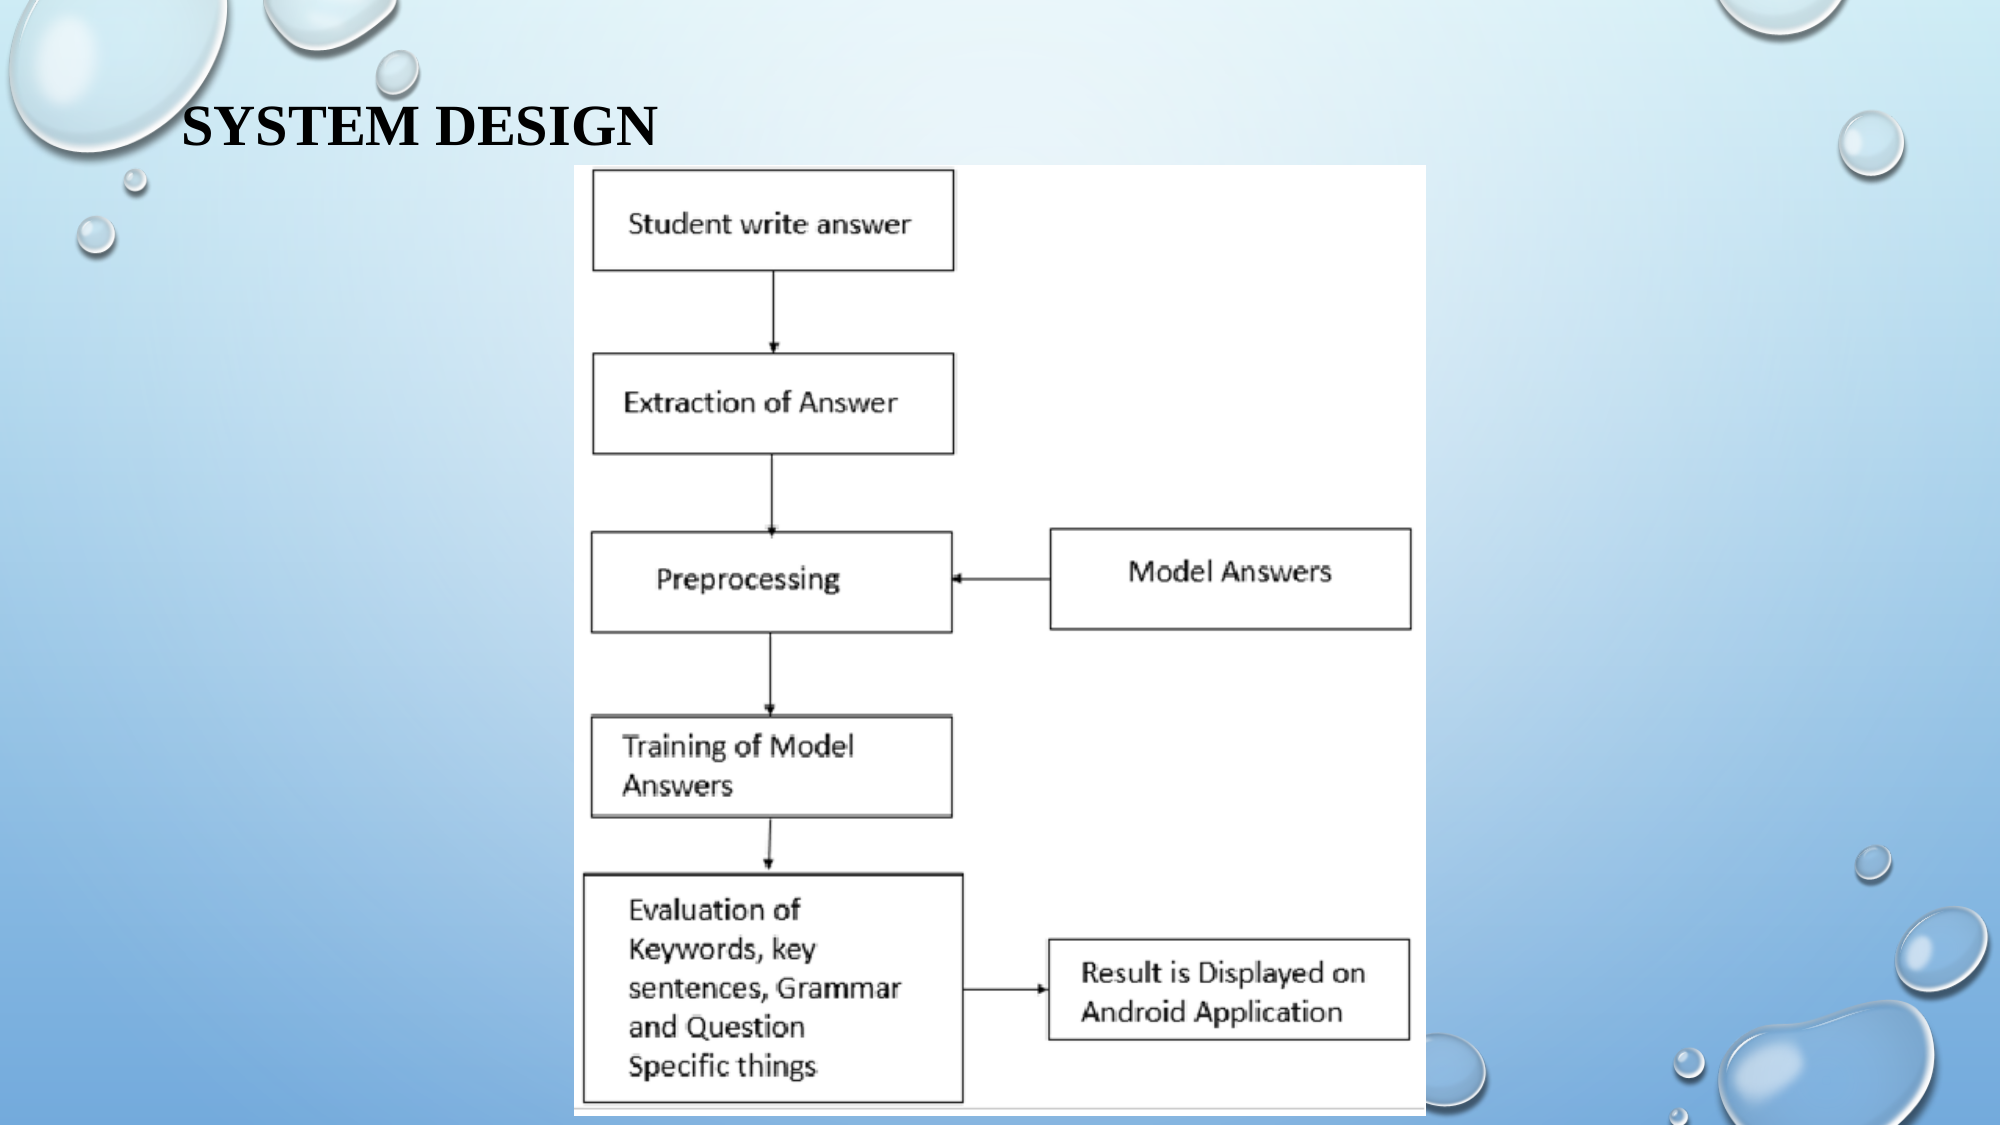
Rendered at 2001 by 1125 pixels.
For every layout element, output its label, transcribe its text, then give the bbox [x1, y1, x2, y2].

text_box SYSTEM DESIGN [166, 79, 809, 165]
picture [0, 0, 2000, 1125]
